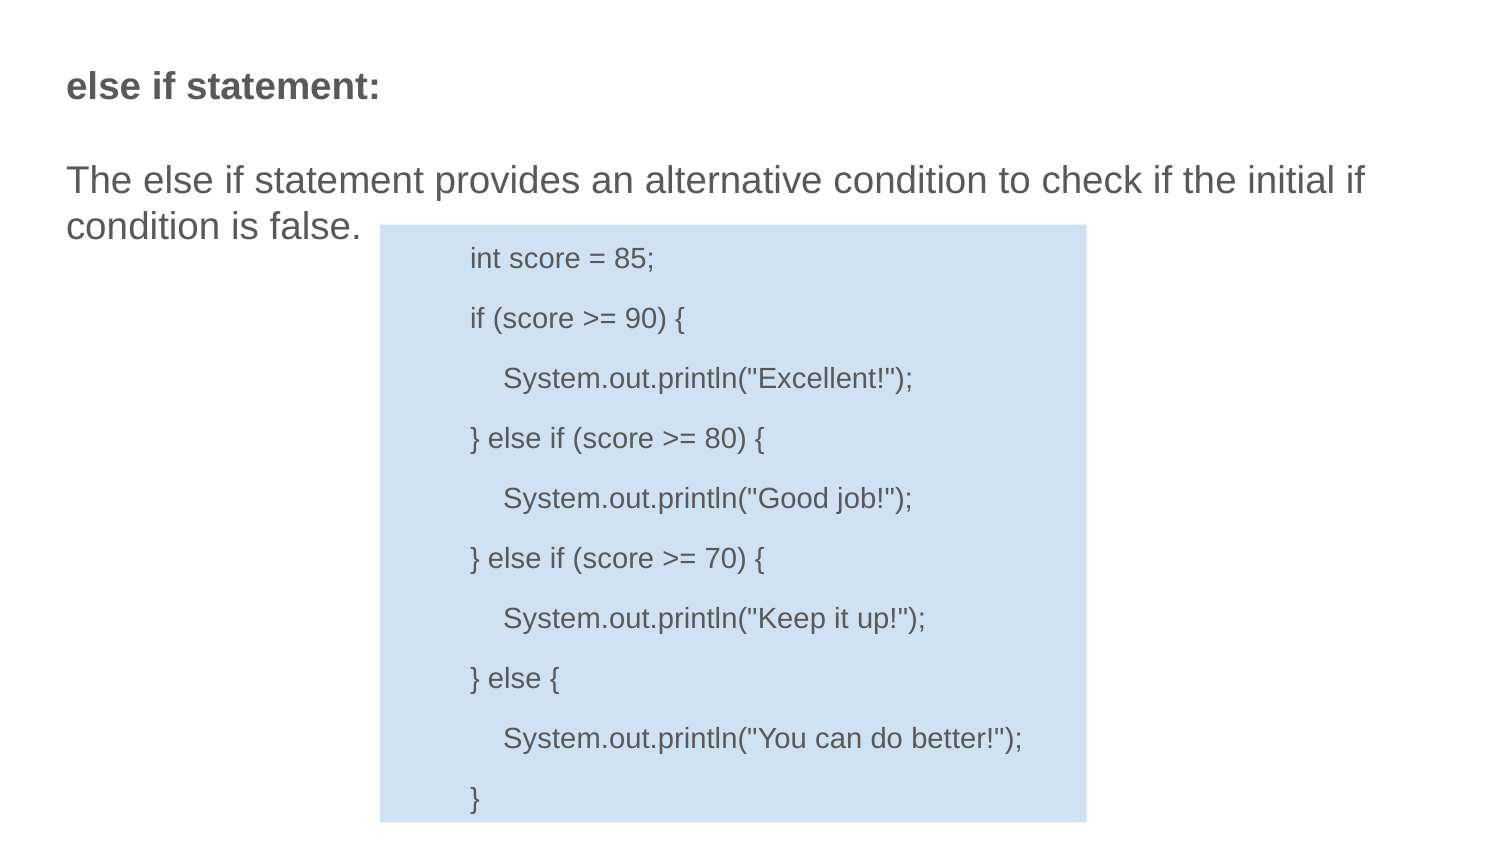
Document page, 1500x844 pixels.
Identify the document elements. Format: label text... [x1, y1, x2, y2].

list The else if statement provides an alternative condition to check if the initial if condition is false. [51, 139, 1449, 738]
text_box int score = 85; if (score >= 90) { System.out.println("Excellent!"); } else if (score >= 80) { System.out.println("Good job!"); } else if (score >= 70) { System.out.println("Keep it up!"); } else { System.out.println("You can do better!"); } [380, 224, 1087, 823]
title else if statement: [51, 45, 1449, 139]
